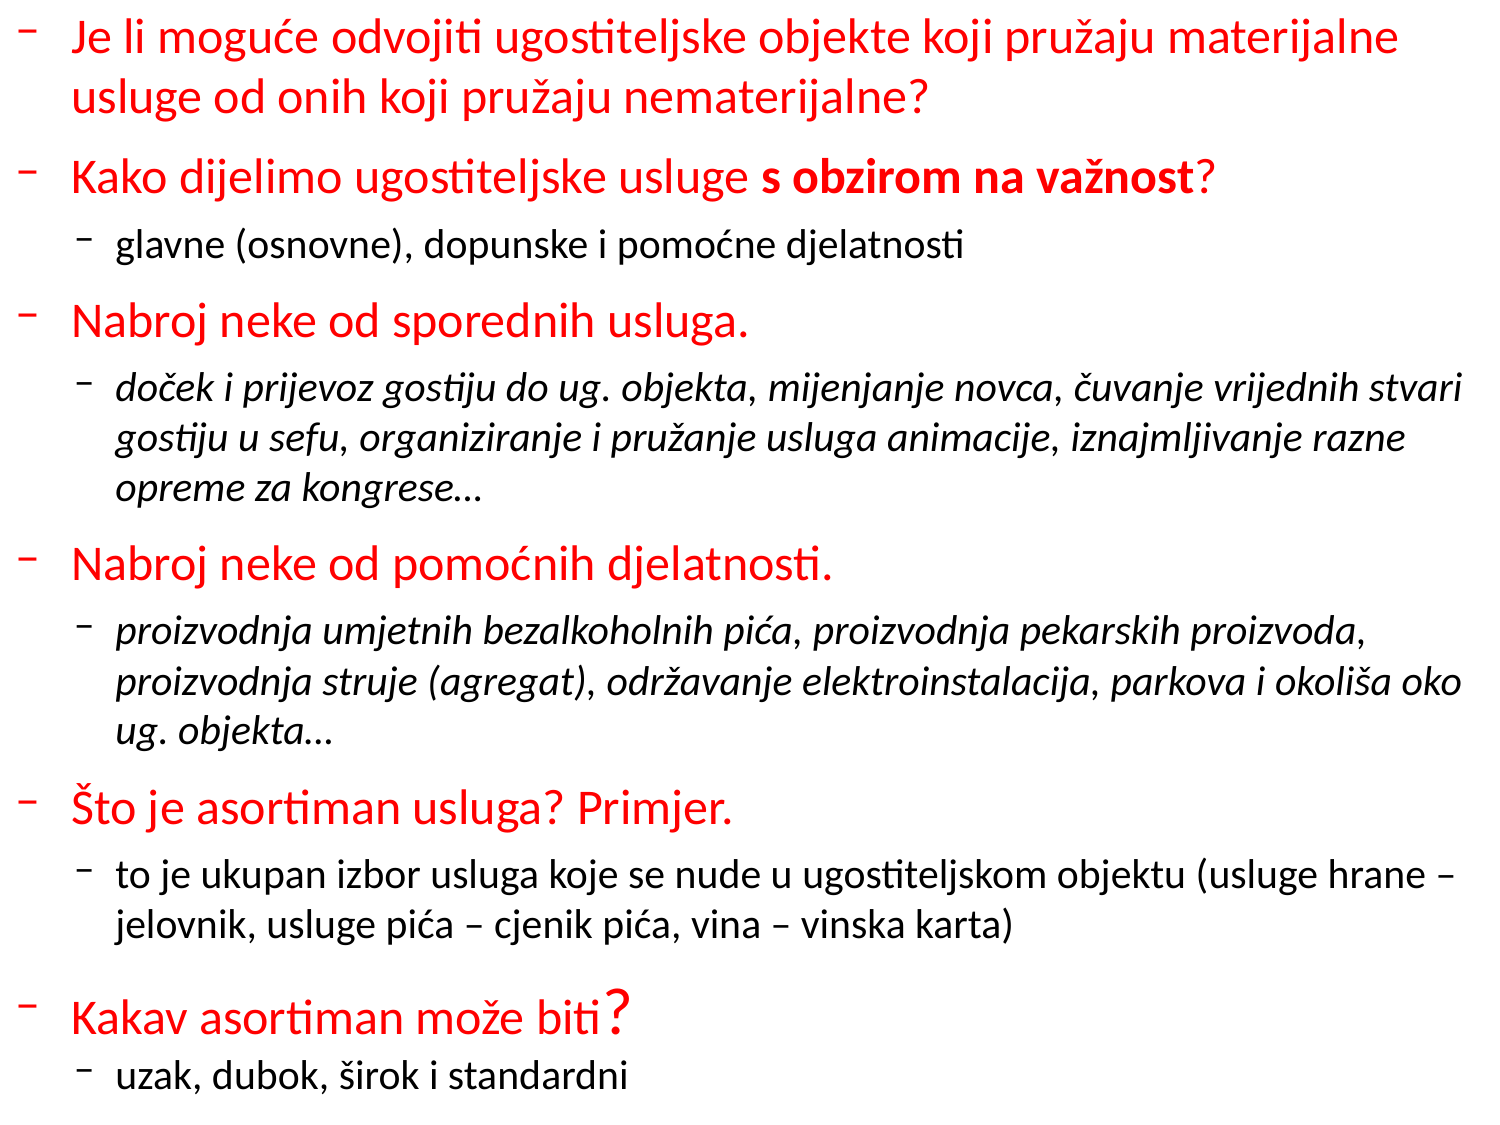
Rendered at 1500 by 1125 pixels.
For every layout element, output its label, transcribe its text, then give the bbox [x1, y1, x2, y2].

list Je li moguće odvojiti ugostiteljske objekte koji pružaju materijalne usluge od onih koji pružaju nematerijalne? Kako dijelimo ugostiteljske usluge s obzirom na važnost? glavne (osnovne), dopunske i pomoćne djelatnosti Nabroj neke od sporednih usluga. doček i prijevoz gostiju do ug. objekta, mijenjanje novca, čuvanje vrijednih stvari gostiju u sefu, organiziranje i pružanje usluga animacije, iznajmljivanje razne opreme za kongrese… Nabroj neke od pomoćnih djelatnosti. proizvodnja umjetnih bezalkoholnih pića, proizvodnja pekarskih proizvoda, proizvodnja struje (agregat), održavanje elektroinstalacija, parkova i okoliša oko ug. objekta… Što je asortiman usluga? Primjer. to je ukupan izbor usluga koje se nude u ugostiteljskom objektu (usluge hrane – jelovnik, usluge pića – cjenik pića, vina – vinska karta) Kakav asortiman može biti? uzak, dubok, širok i standardni [0, 0, 1500, 1125]
